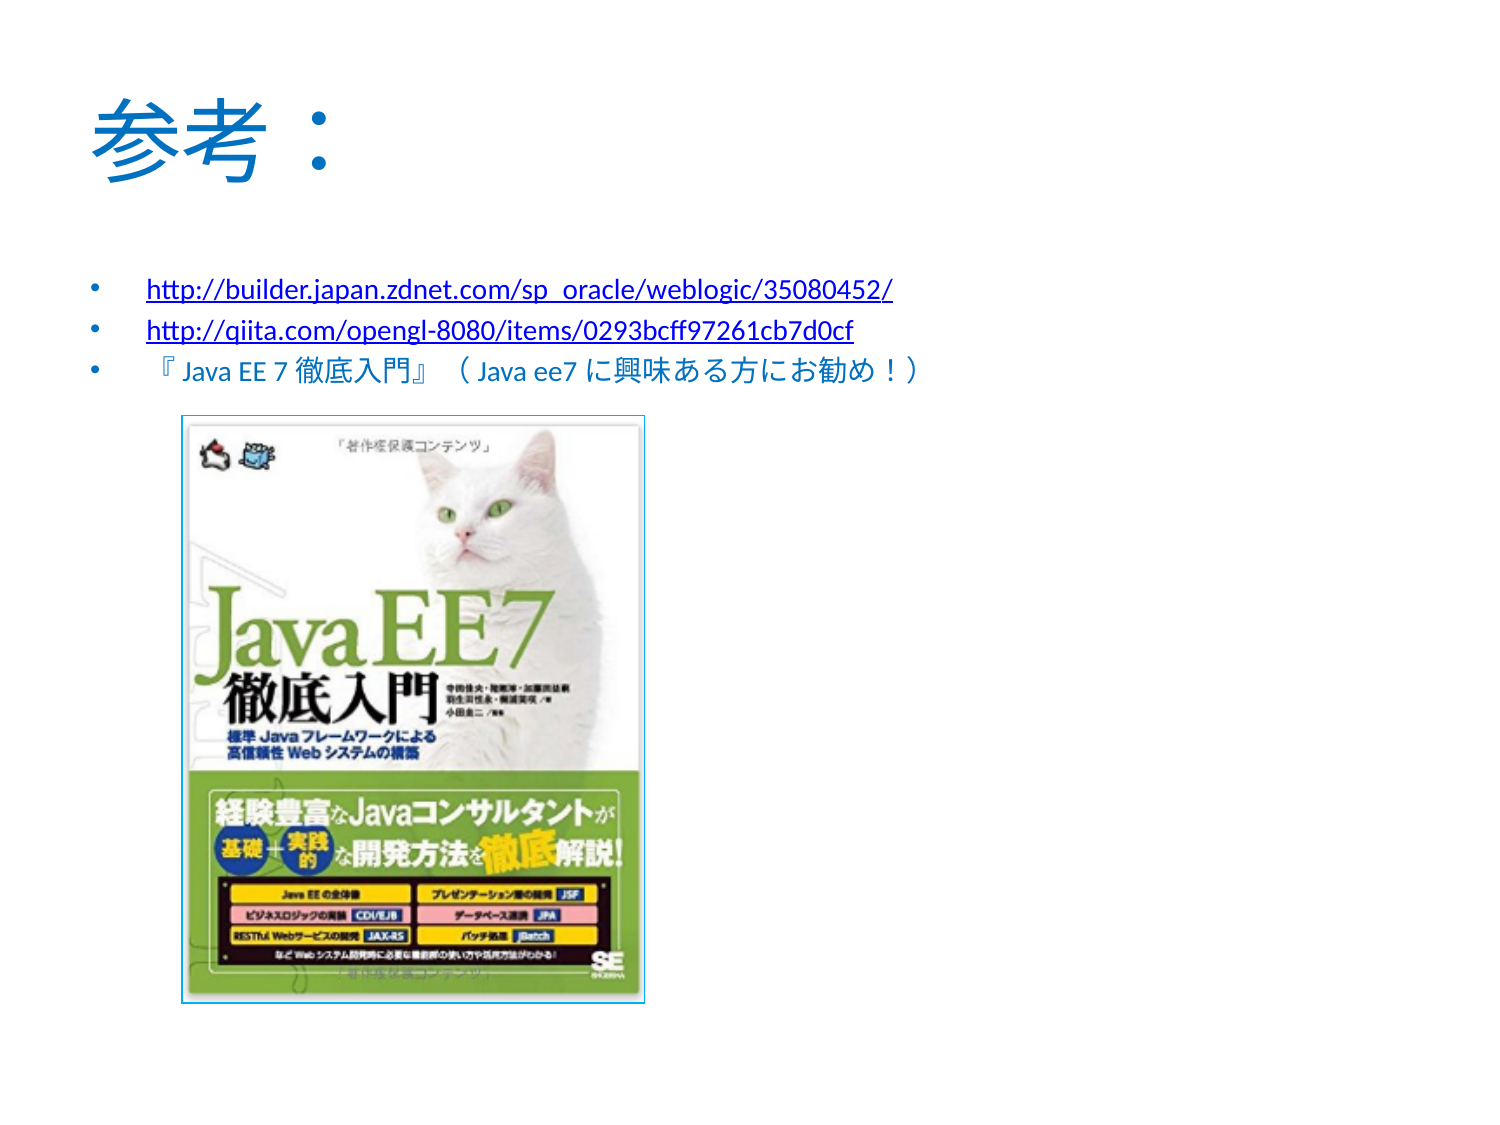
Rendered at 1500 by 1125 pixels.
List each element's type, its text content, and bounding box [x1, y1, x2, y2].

title 参考： [75, 45, 1425, 233]
picture [184, 417, 643, 1001]
list http://builder.japan.zdnet.com/sp_oracle/weblogic/35080452/ http://qiita.com/opengl-8080/items/0293bcff97261cb7d0cf 『Java EE 7徹底入門』（Java ee7に興味ある方にお勧め！） [75, 262, 1425, 1005]
